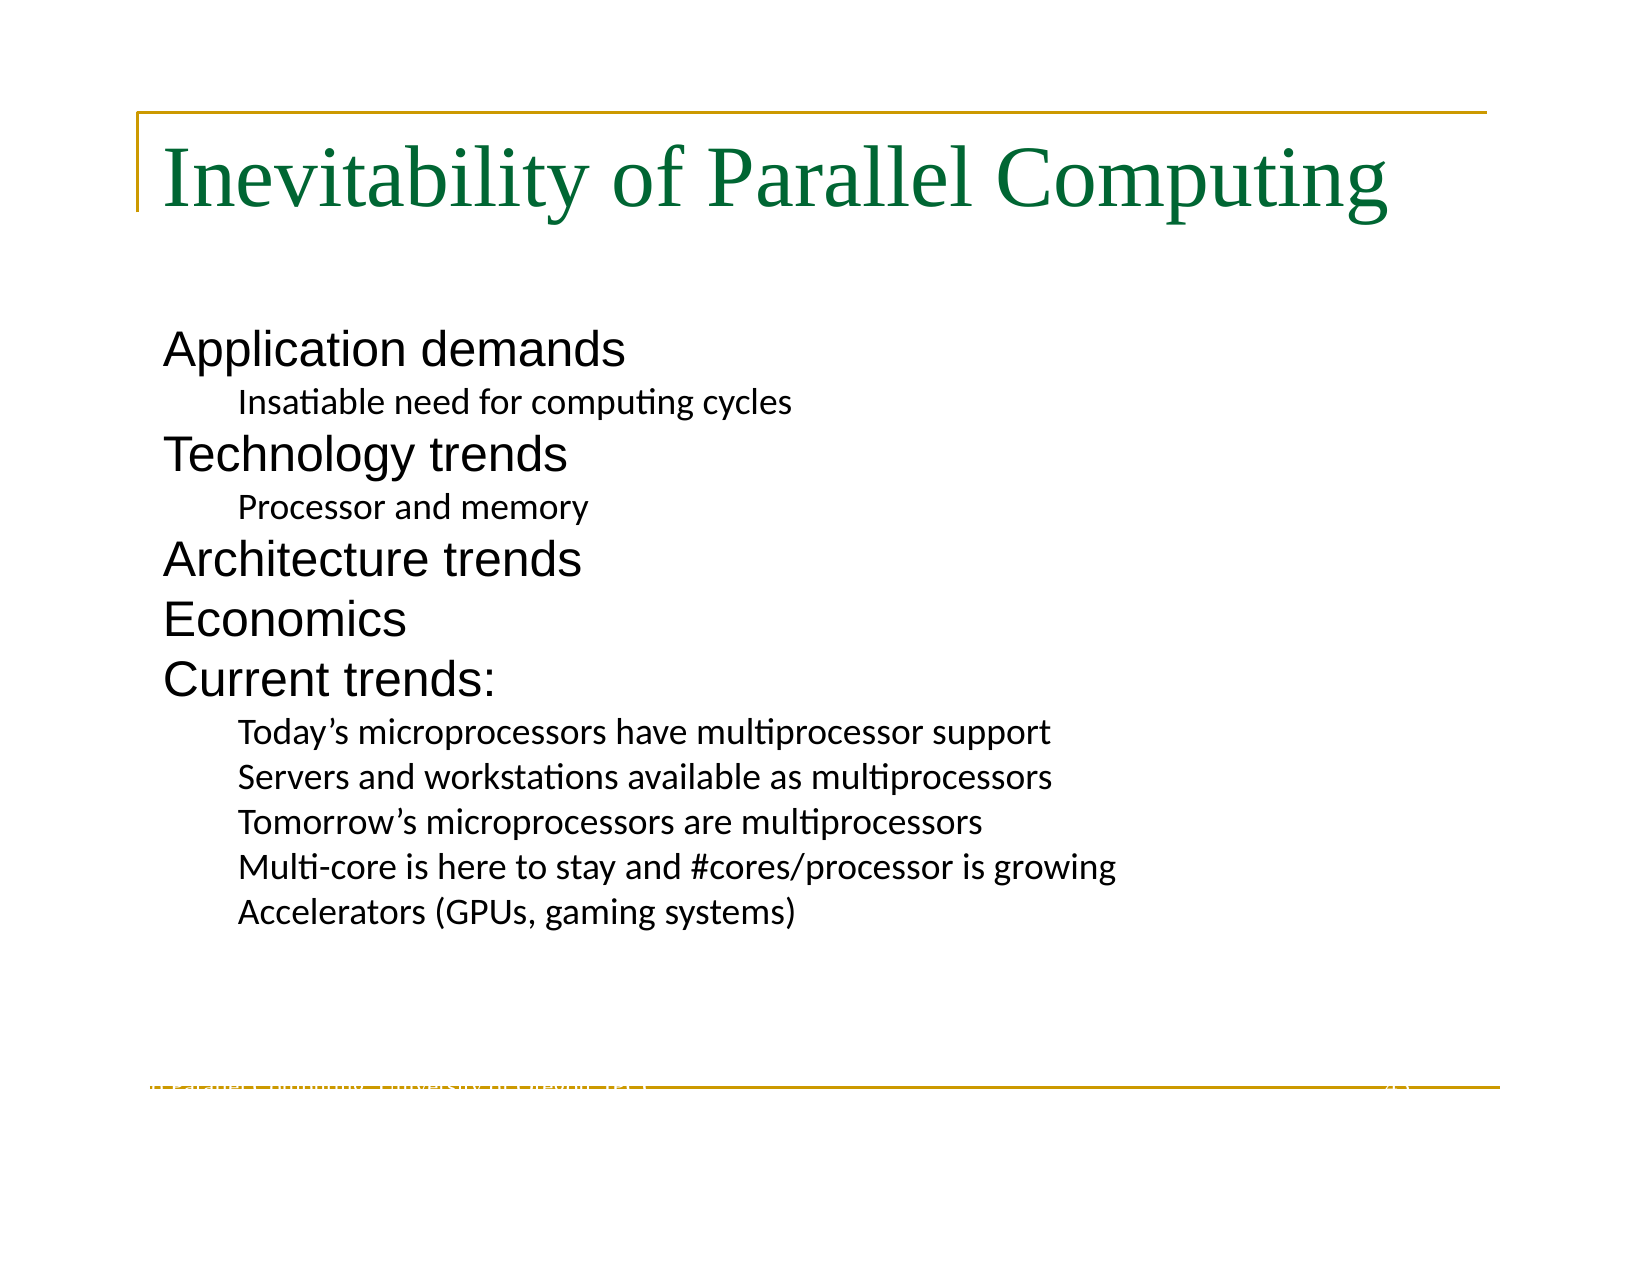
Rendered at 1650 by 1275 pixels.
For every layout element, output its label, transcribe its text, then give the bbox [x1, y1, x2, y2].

footer Introduction to Parallel Computing, University of Oregon, IPCC [0, 1044, 738, 1125]
list Application demands Insatiable need for computing cycles Technology trends Processor and memory Architecture trends Economics Current trends: Today’s microprocessors have multiprocessor support Servers and workstations available as multiprocessors Tomorrow’s microprocessors are multiprocessors Multi-core is here to stay and #cores/processor is growing Accelerators (GPUs, gaming systems) [162, 316, 1465, 1029]
slide_number 45 [1074, 1044, 1425, 1125]
title Inevitability of Parallel Computing [162, 118, 1488, 225]
